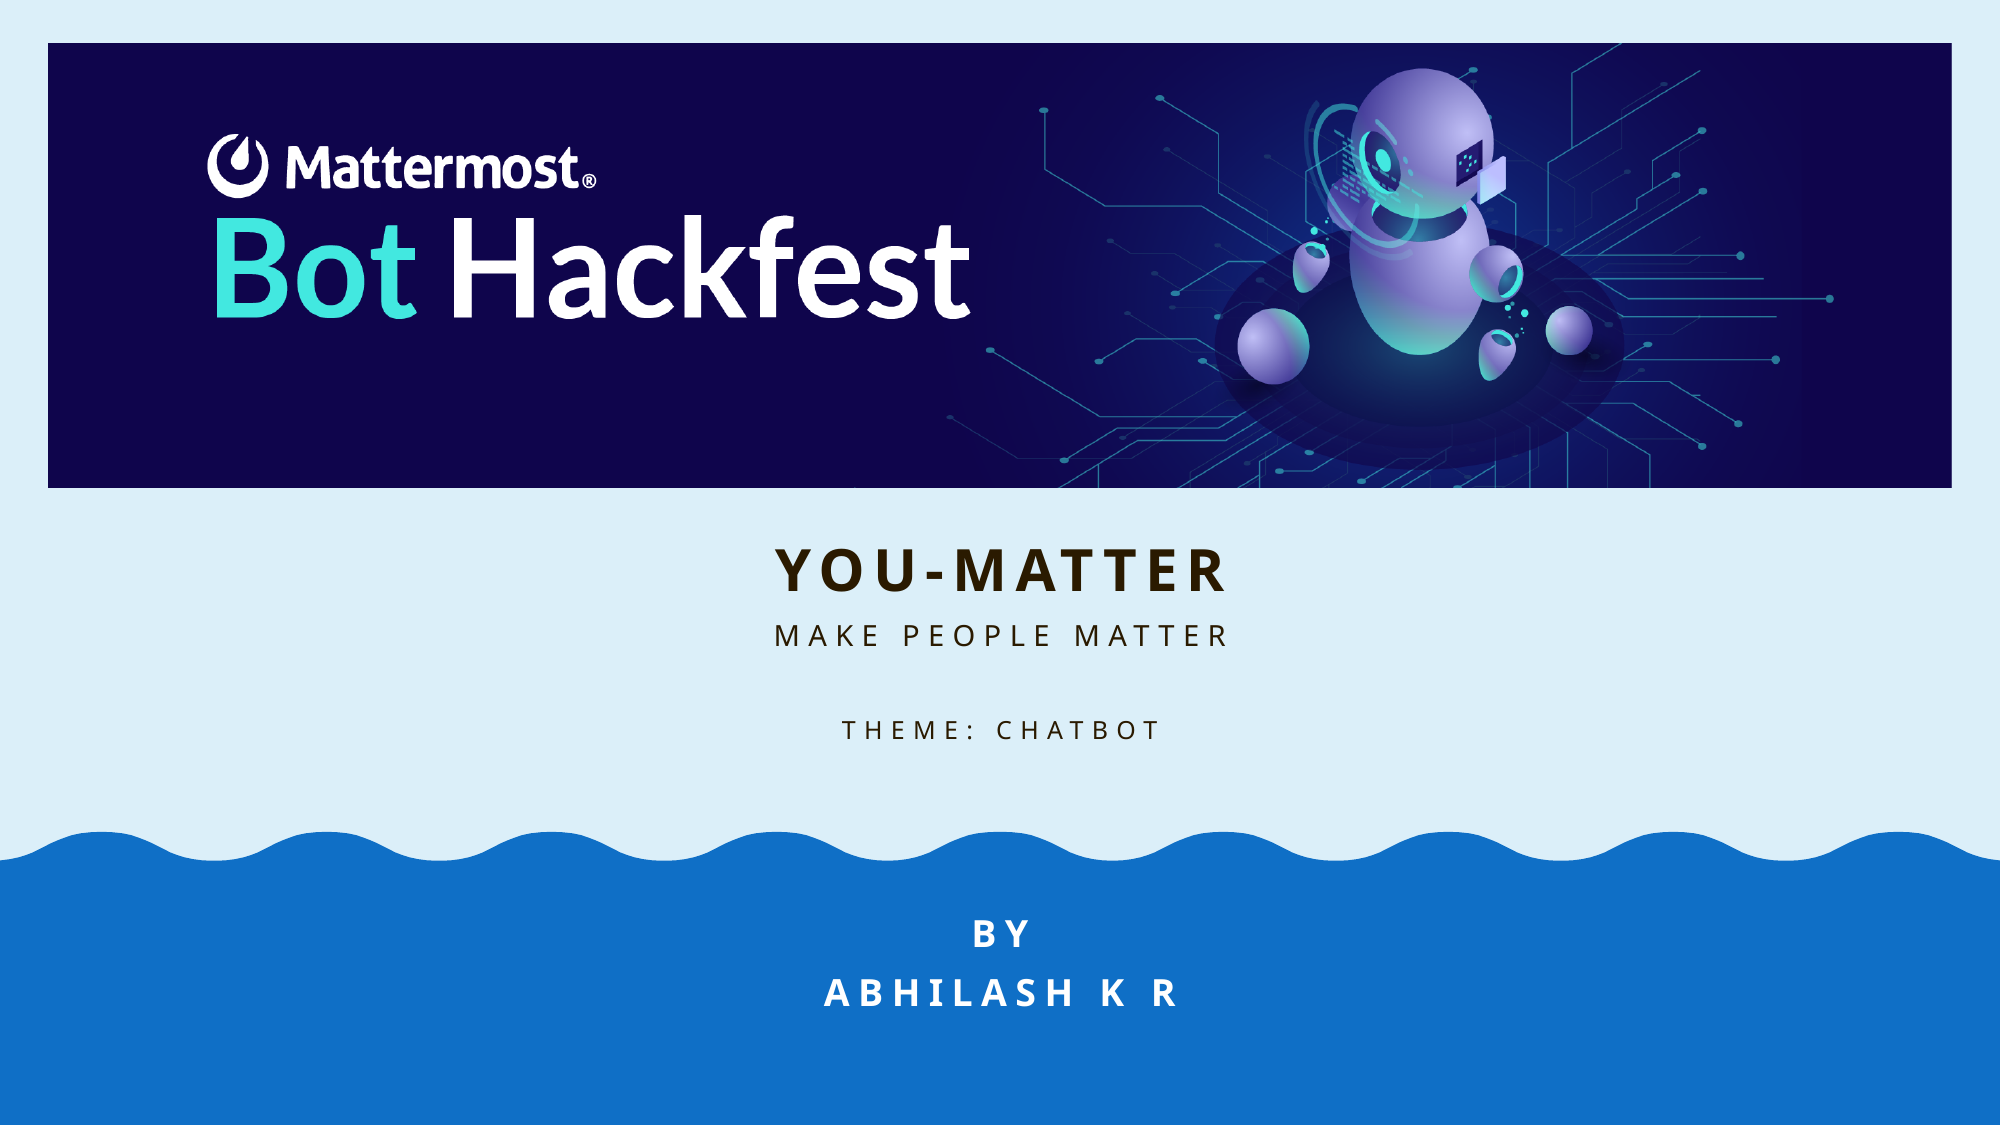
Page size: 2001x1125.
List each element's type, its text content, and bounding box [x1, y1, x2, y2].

text_box You-Matter Make people matter [340, 490, 1660, 668]
text_box THEME: CHATBOT [340, 668, 1660, 791]
text_box [0, 0, 2000, 859]
subtitle By ABHILASH K R [340, 901, 1660, 1023]
picture [48, 43, 1952, 488]
text_box [0, 830, 2000, 1125]
